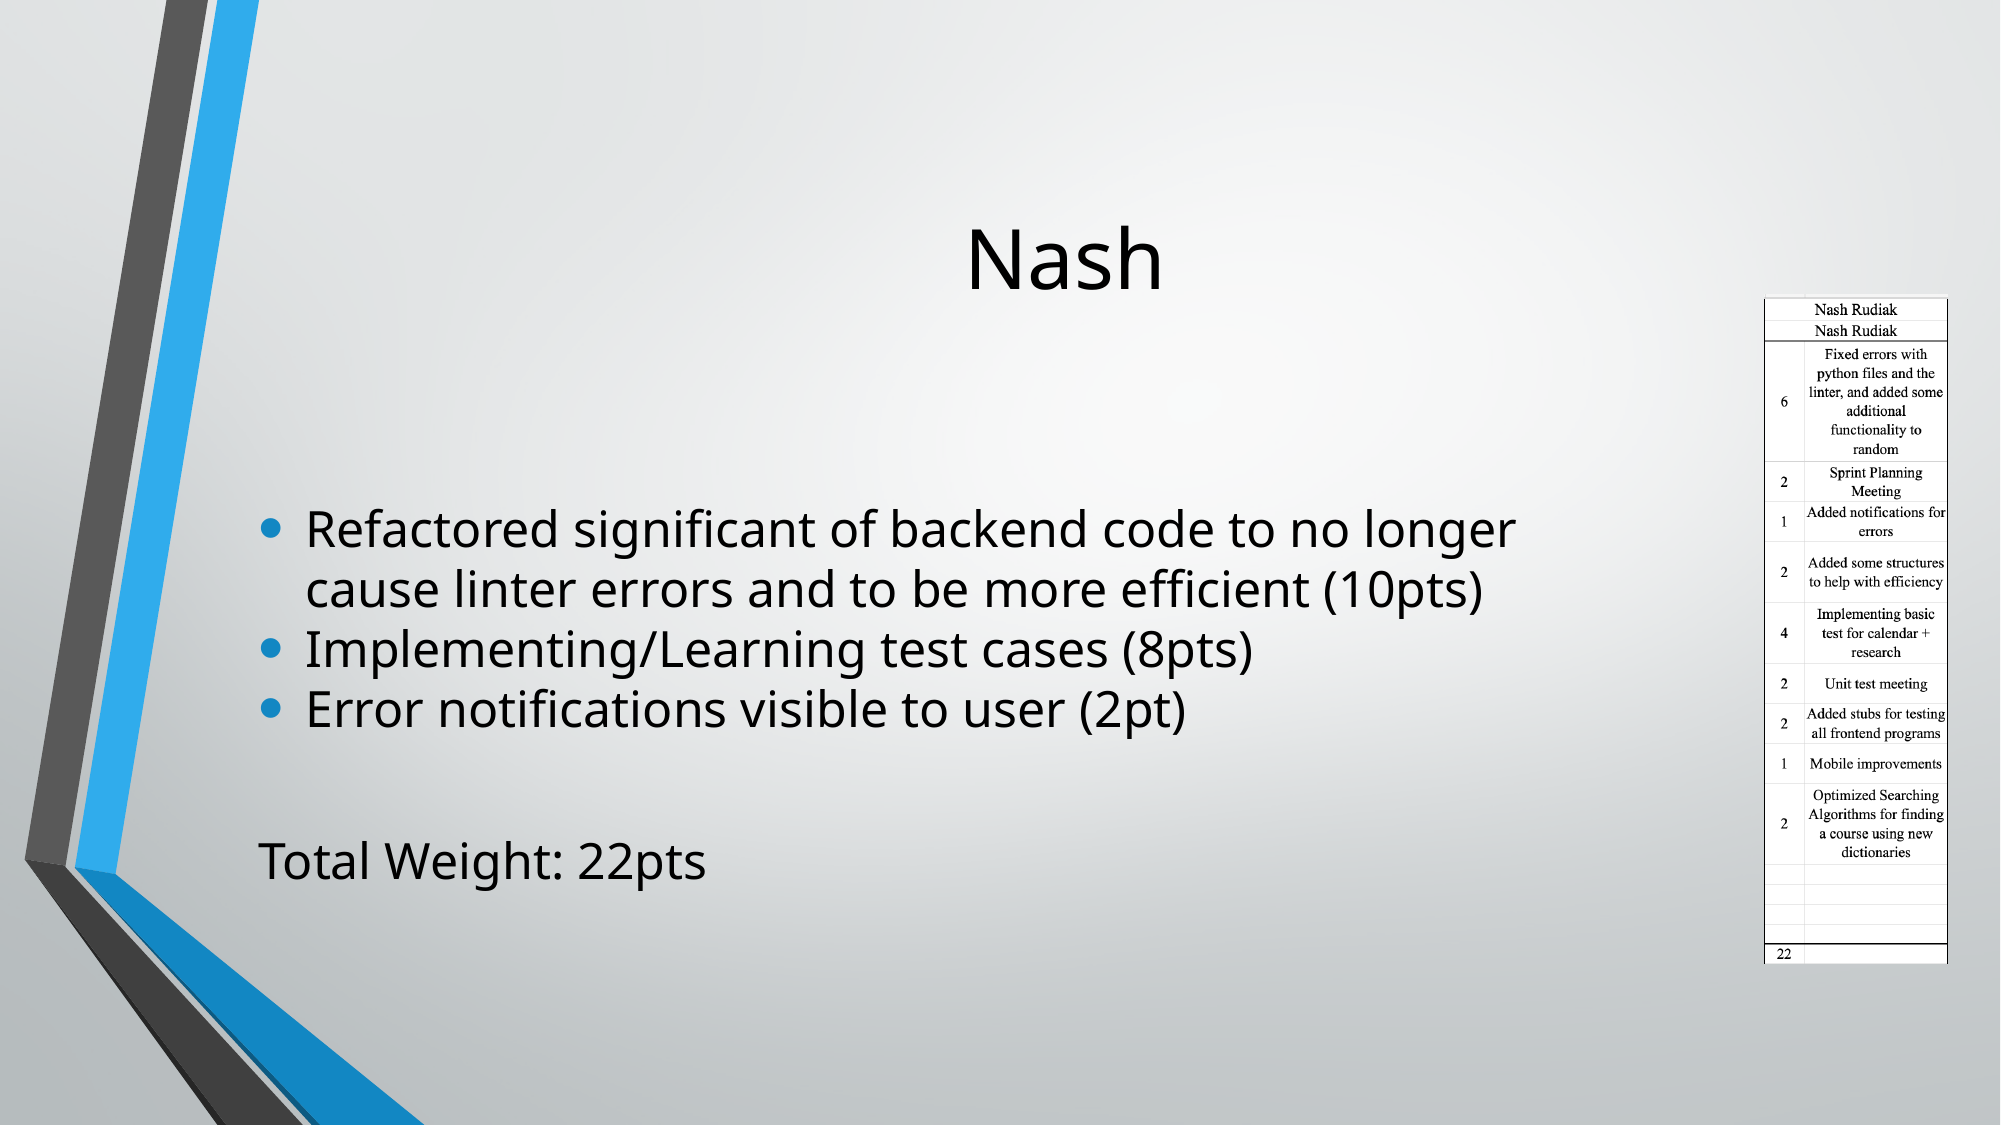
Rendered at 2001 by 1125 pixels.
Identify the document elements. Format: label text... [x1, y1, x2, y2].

title Nash [243, 112, 1887, 400]
list Refactored significant of backend code to no longer cause linter errors and to be more efficient (10pts) Implementing/Learning test cases (8pts) Error notifications visible to user (2pt) Total Weight: 22pts [243, 437, 1657, 950]
picture [1764, 294, 1948, 965]
